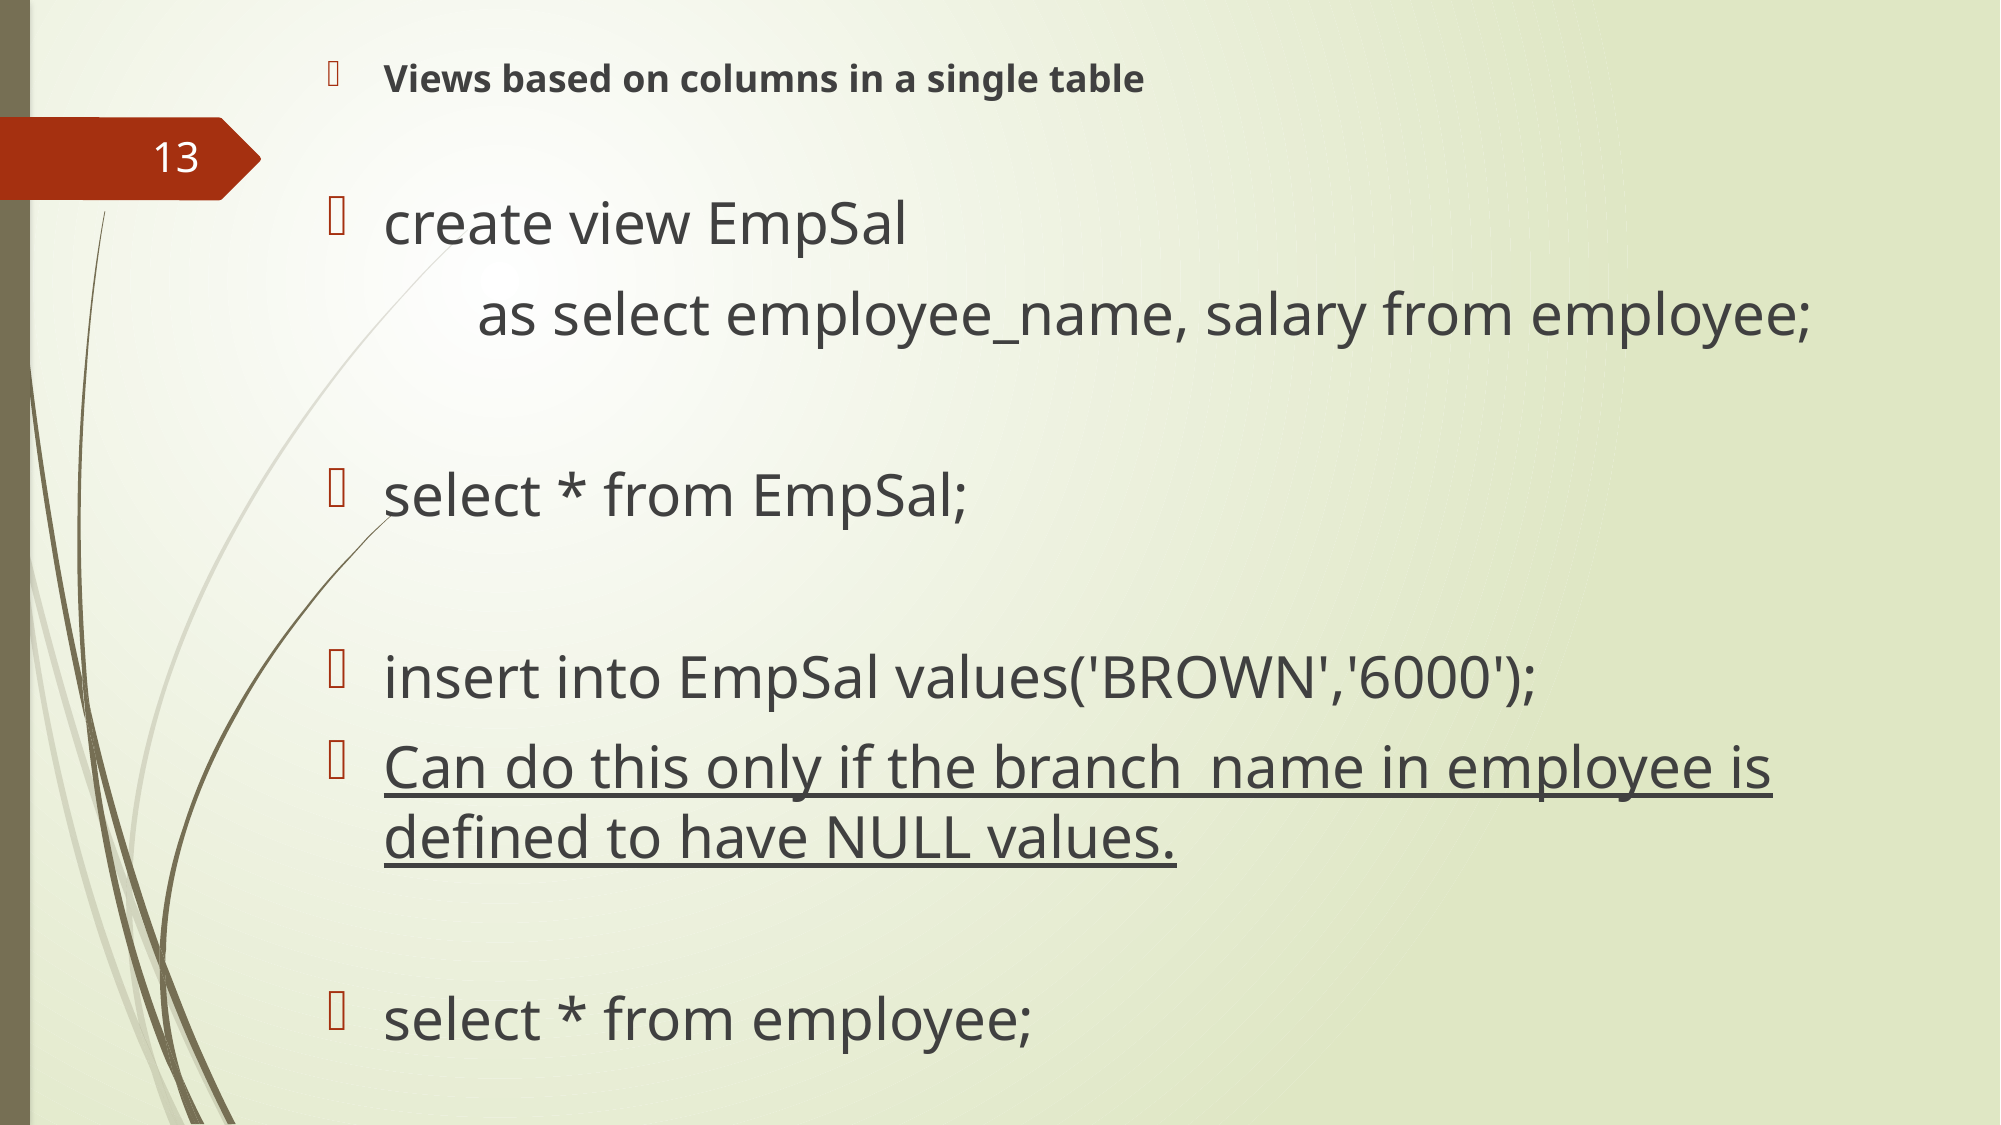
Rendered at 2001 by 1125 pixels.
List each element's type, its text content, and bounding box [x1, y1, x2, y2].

list Views based on columns in a single table create view EmpSal as select employee_name, salary from employee; select * from EmpSal; insert into EmpSal values('BROWN','6000'); Can do this only if the branch_name in employee is defined to have NULL values. select * from employee; [312, 47, 2000, 1102]
slide_number 13 [87, 129, 216, 190]
